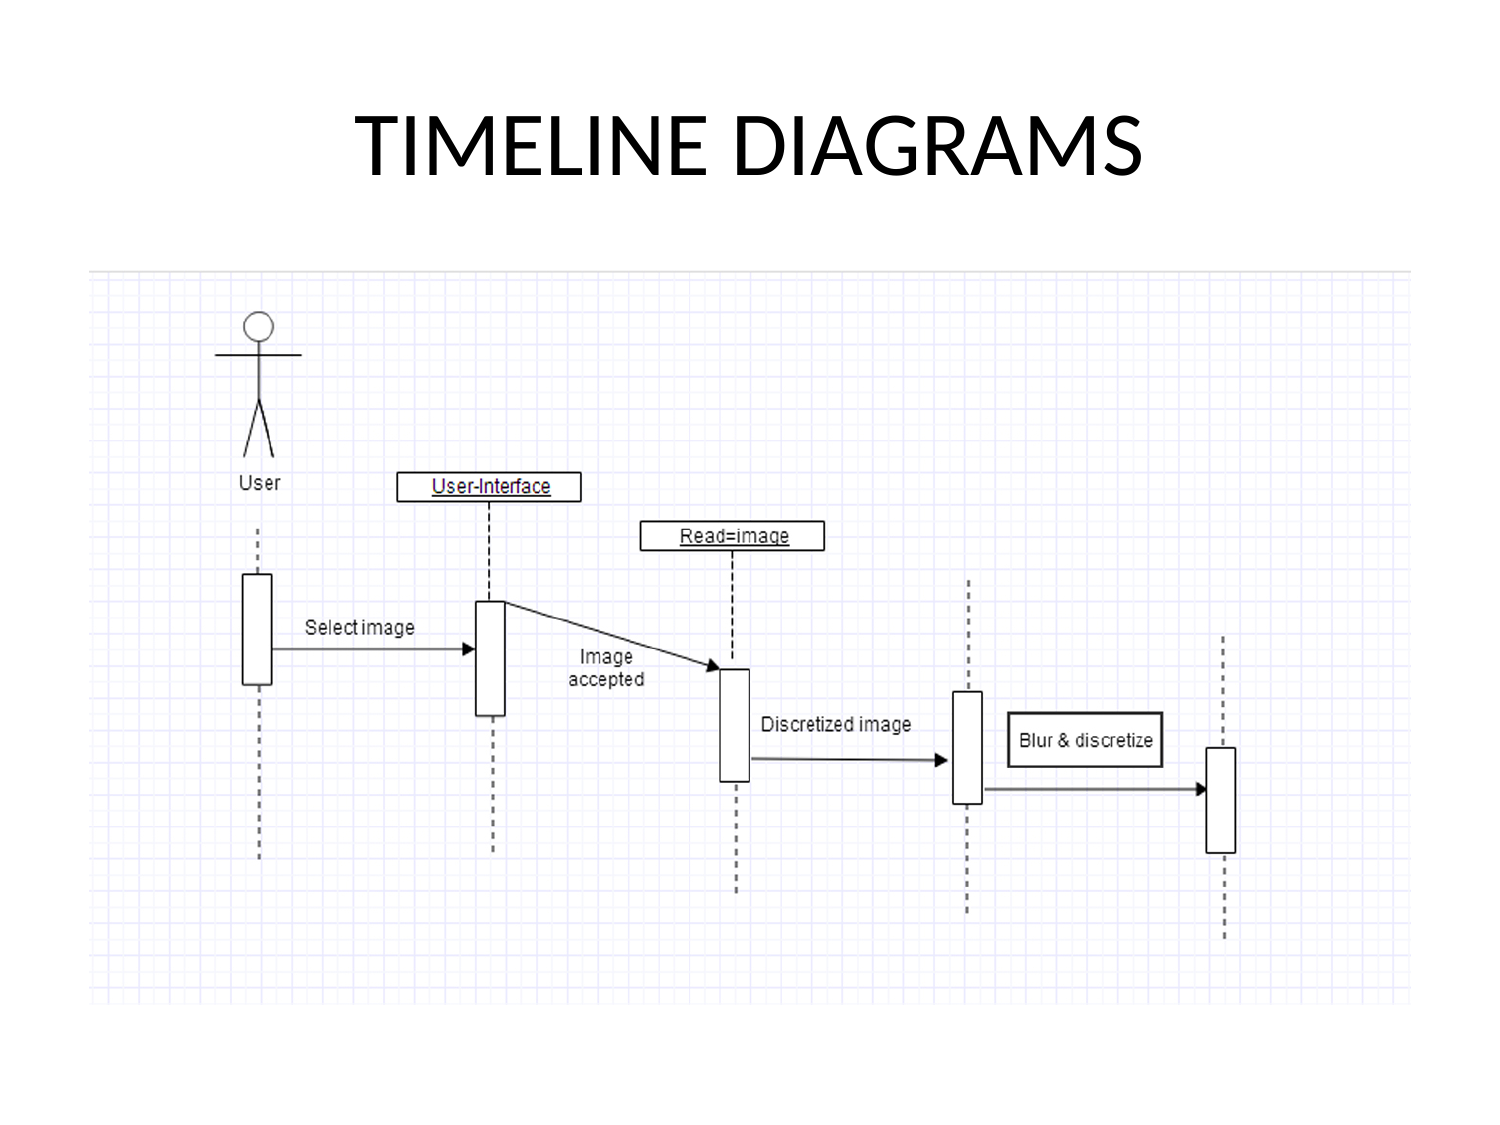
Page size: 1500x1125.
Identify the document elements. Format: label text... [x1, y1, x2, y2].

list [89, 262, 1411, 1006]
title TIMELINE DIAGRAMS [75, 45, 1425, 233]
